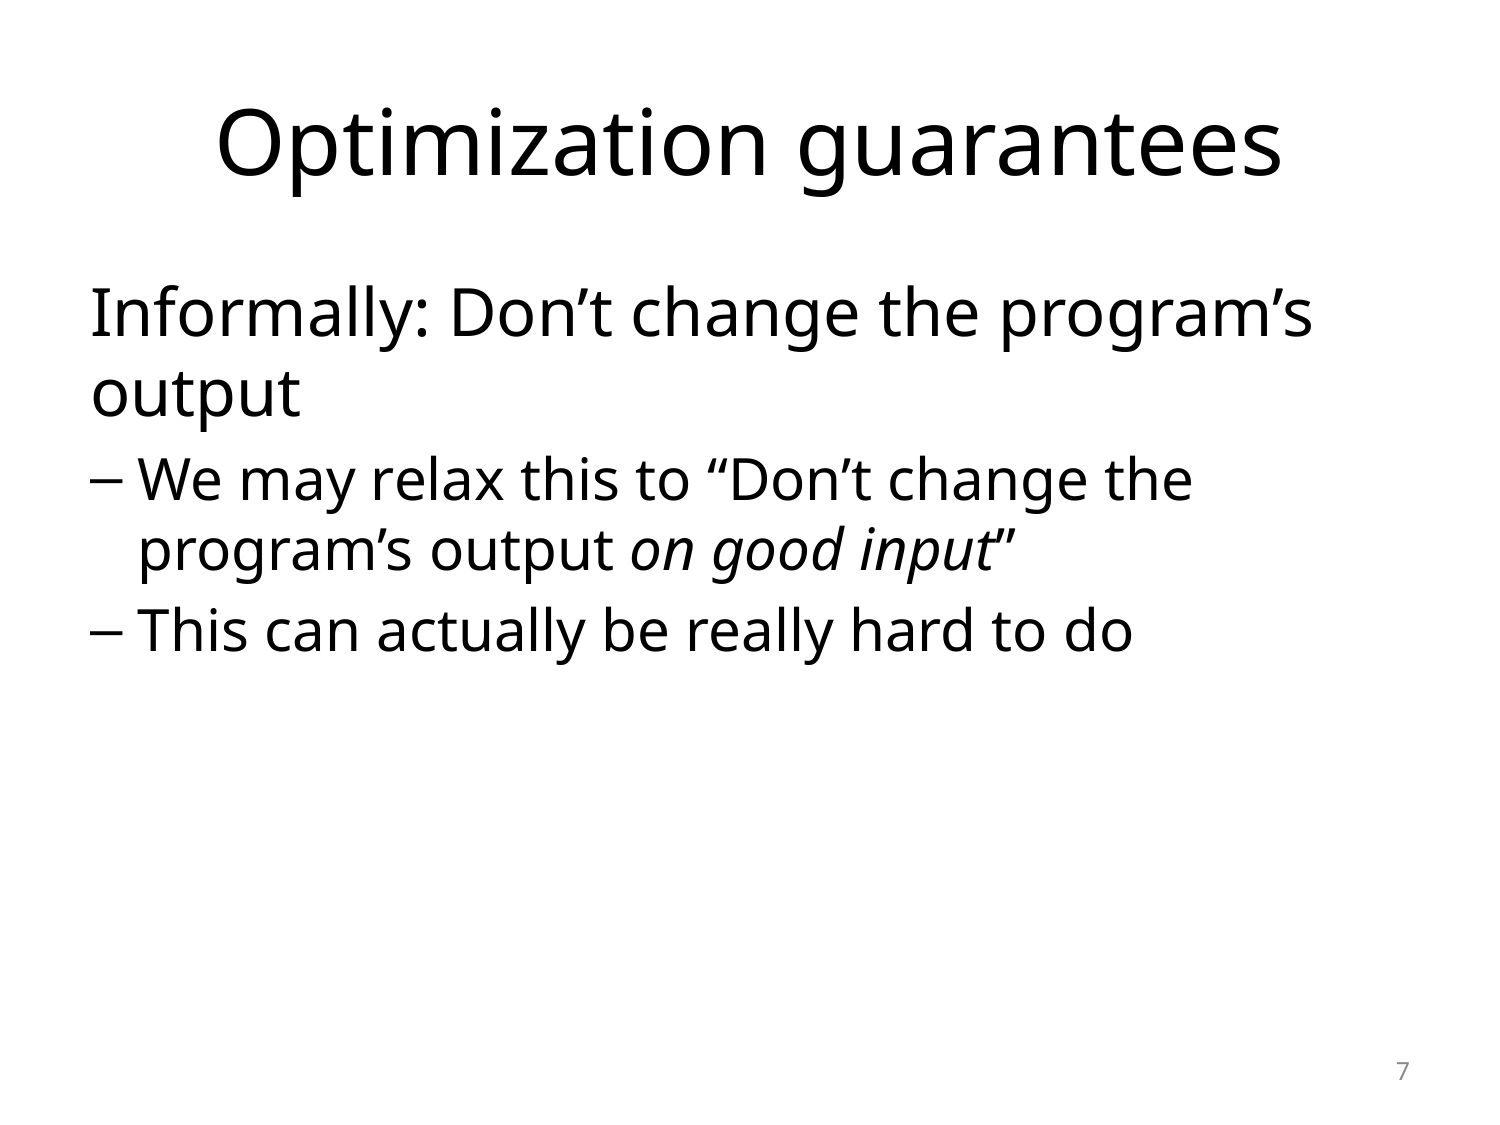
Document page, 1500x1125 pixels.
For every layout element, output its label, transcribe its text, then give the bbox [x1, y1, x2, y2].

slide_number 7 [1074, 1042, 1425, 1103]
title Optimization guarantees [75, 45, 1425, 233]
list Informally: Don’t change the program’s output We may relax this to “Don’t change the program’s output on good input” This can actually be really hard to do [75, 262, 1425, 1005]
